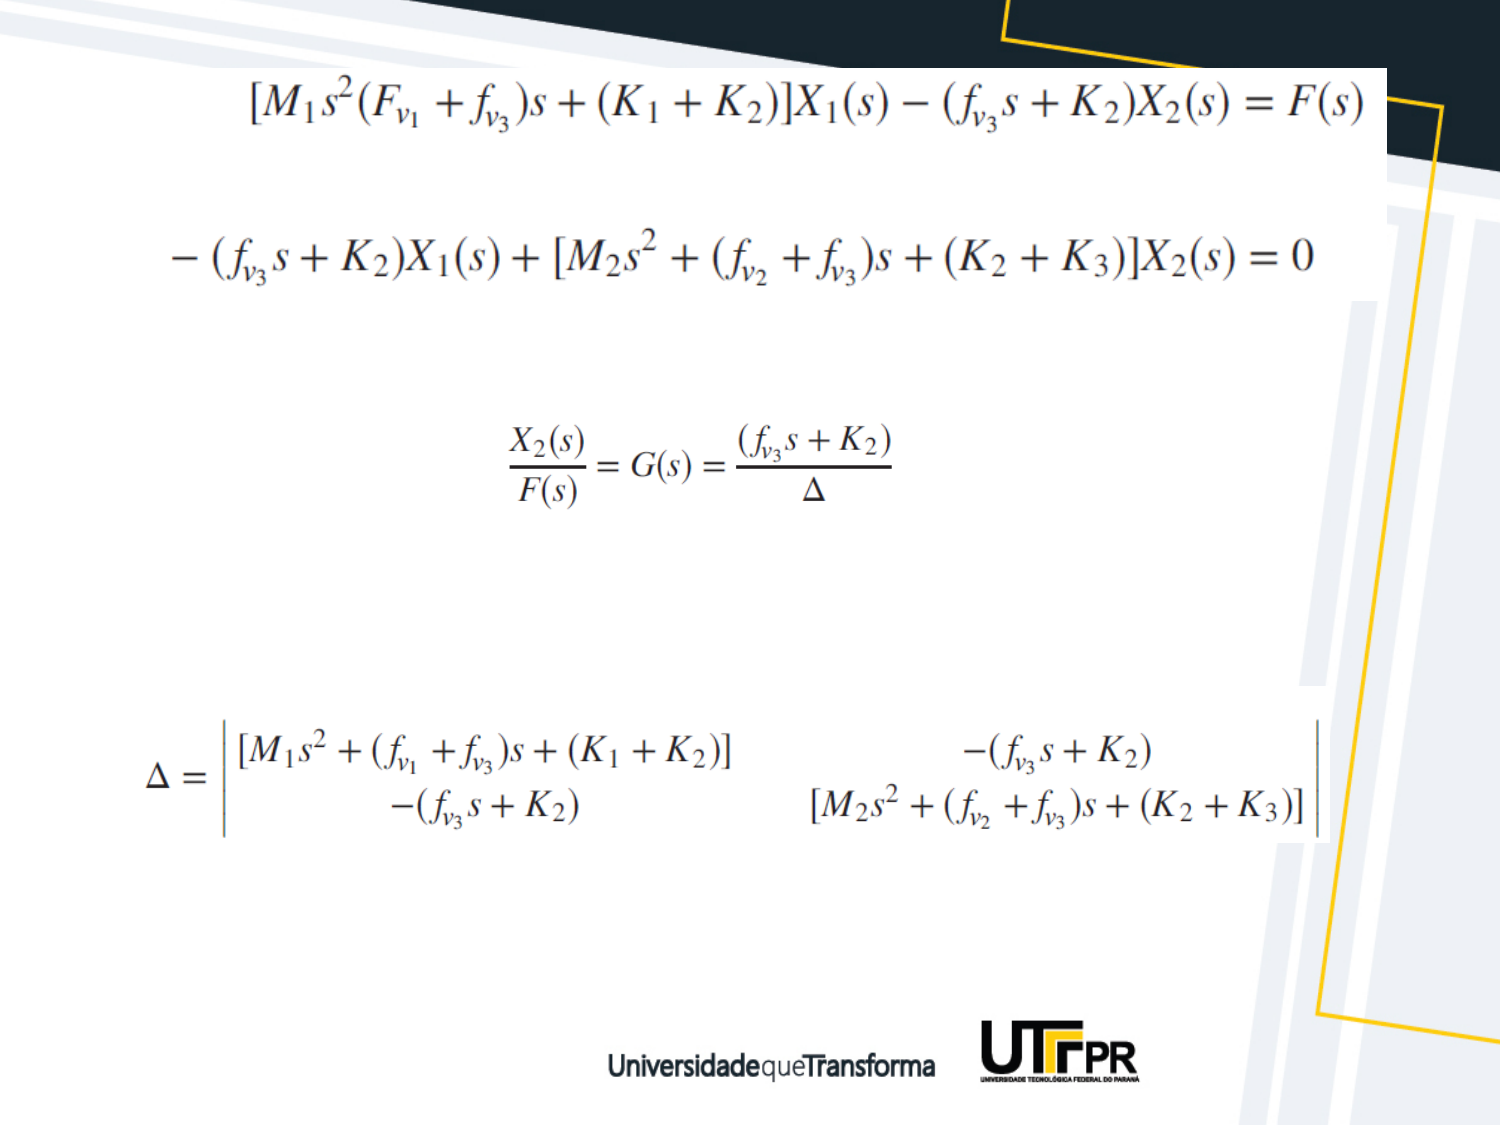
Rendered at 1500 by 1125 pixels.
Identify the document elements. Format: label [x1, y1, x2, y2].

list [103, 68, 1387, 302]
picture [0, 0, 1500, 1125]
